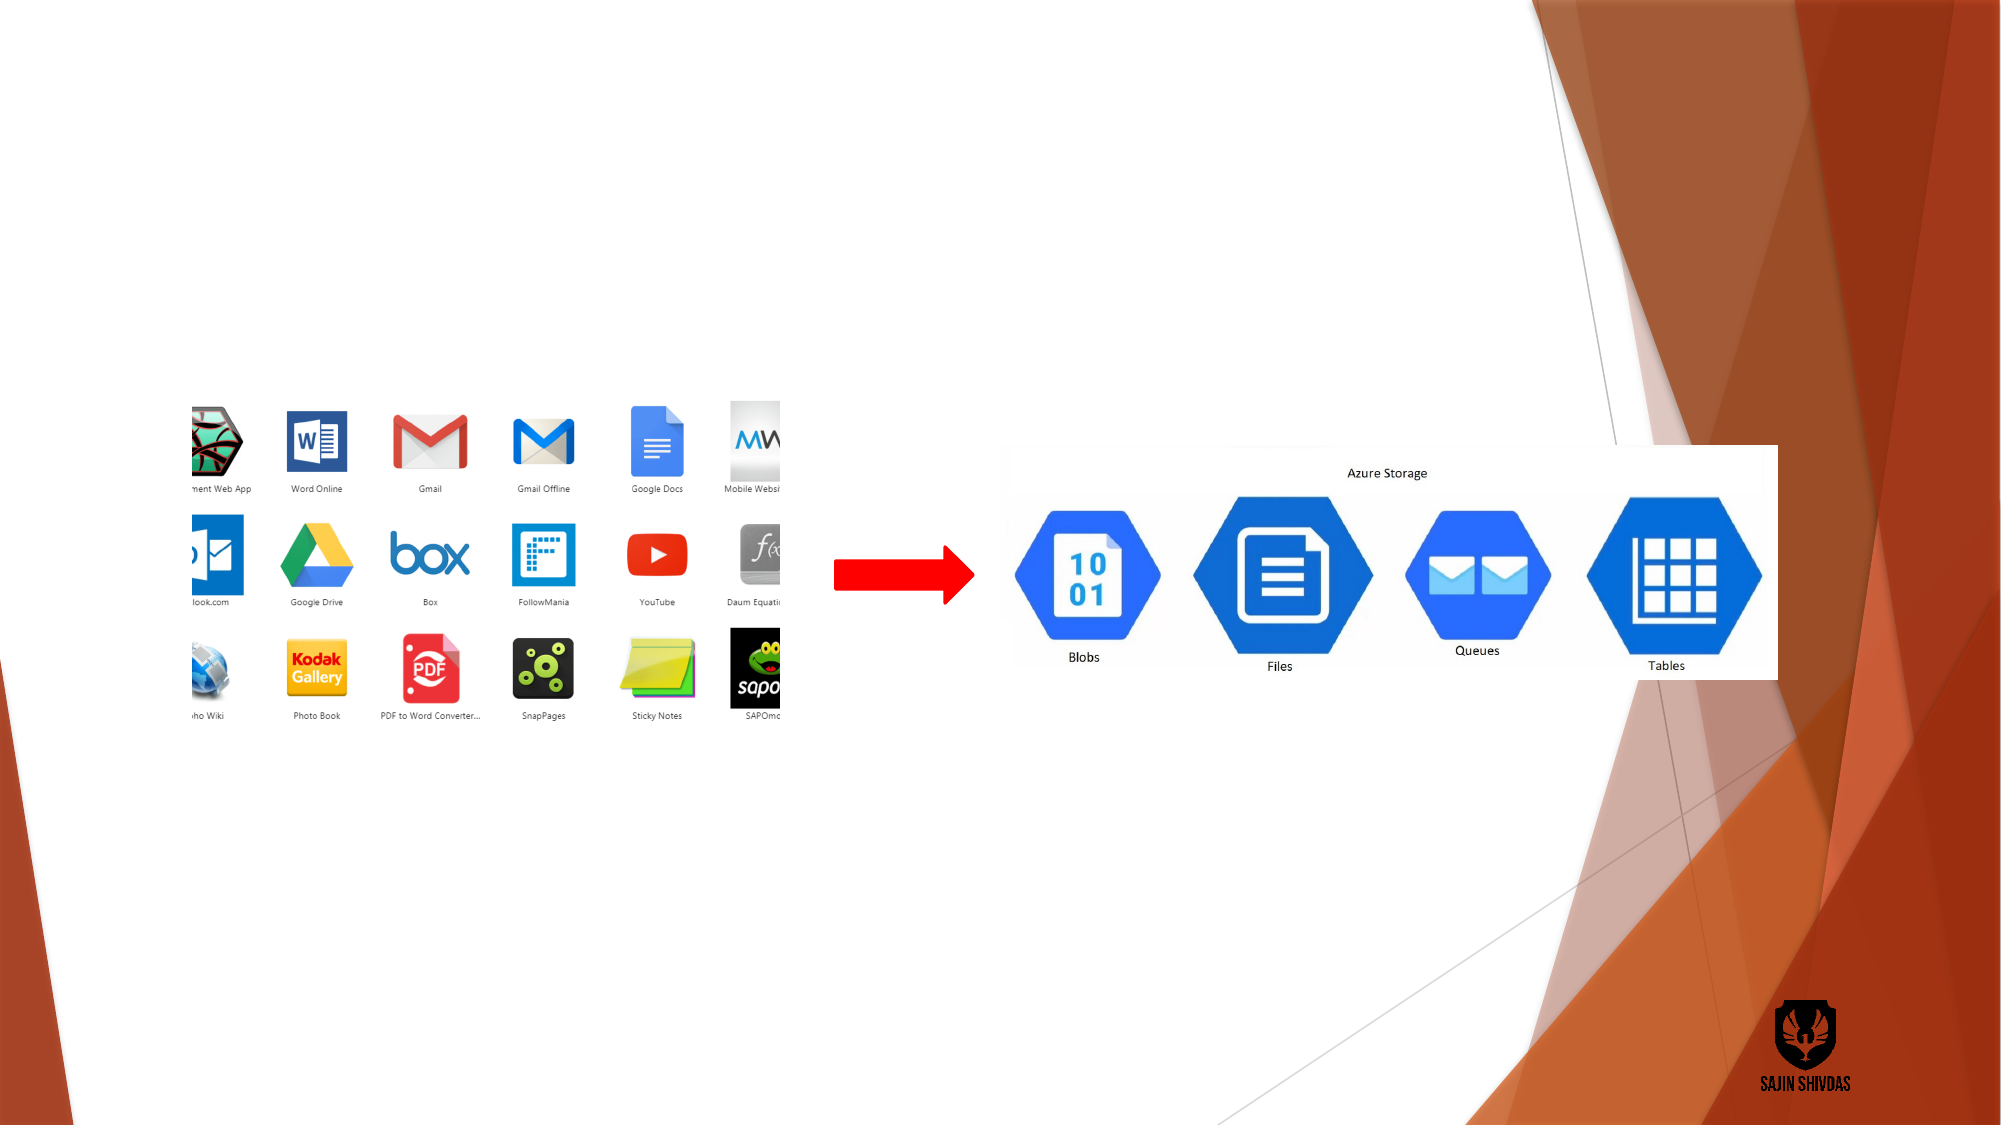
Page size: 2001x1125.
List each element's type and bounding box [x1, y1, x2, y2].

picture [1750, 990, 1863, 1103]
text_box [834, 545, 975, 605]
picture [999, 445, 1778, 680]
picture [192, 396, 781, 728]
